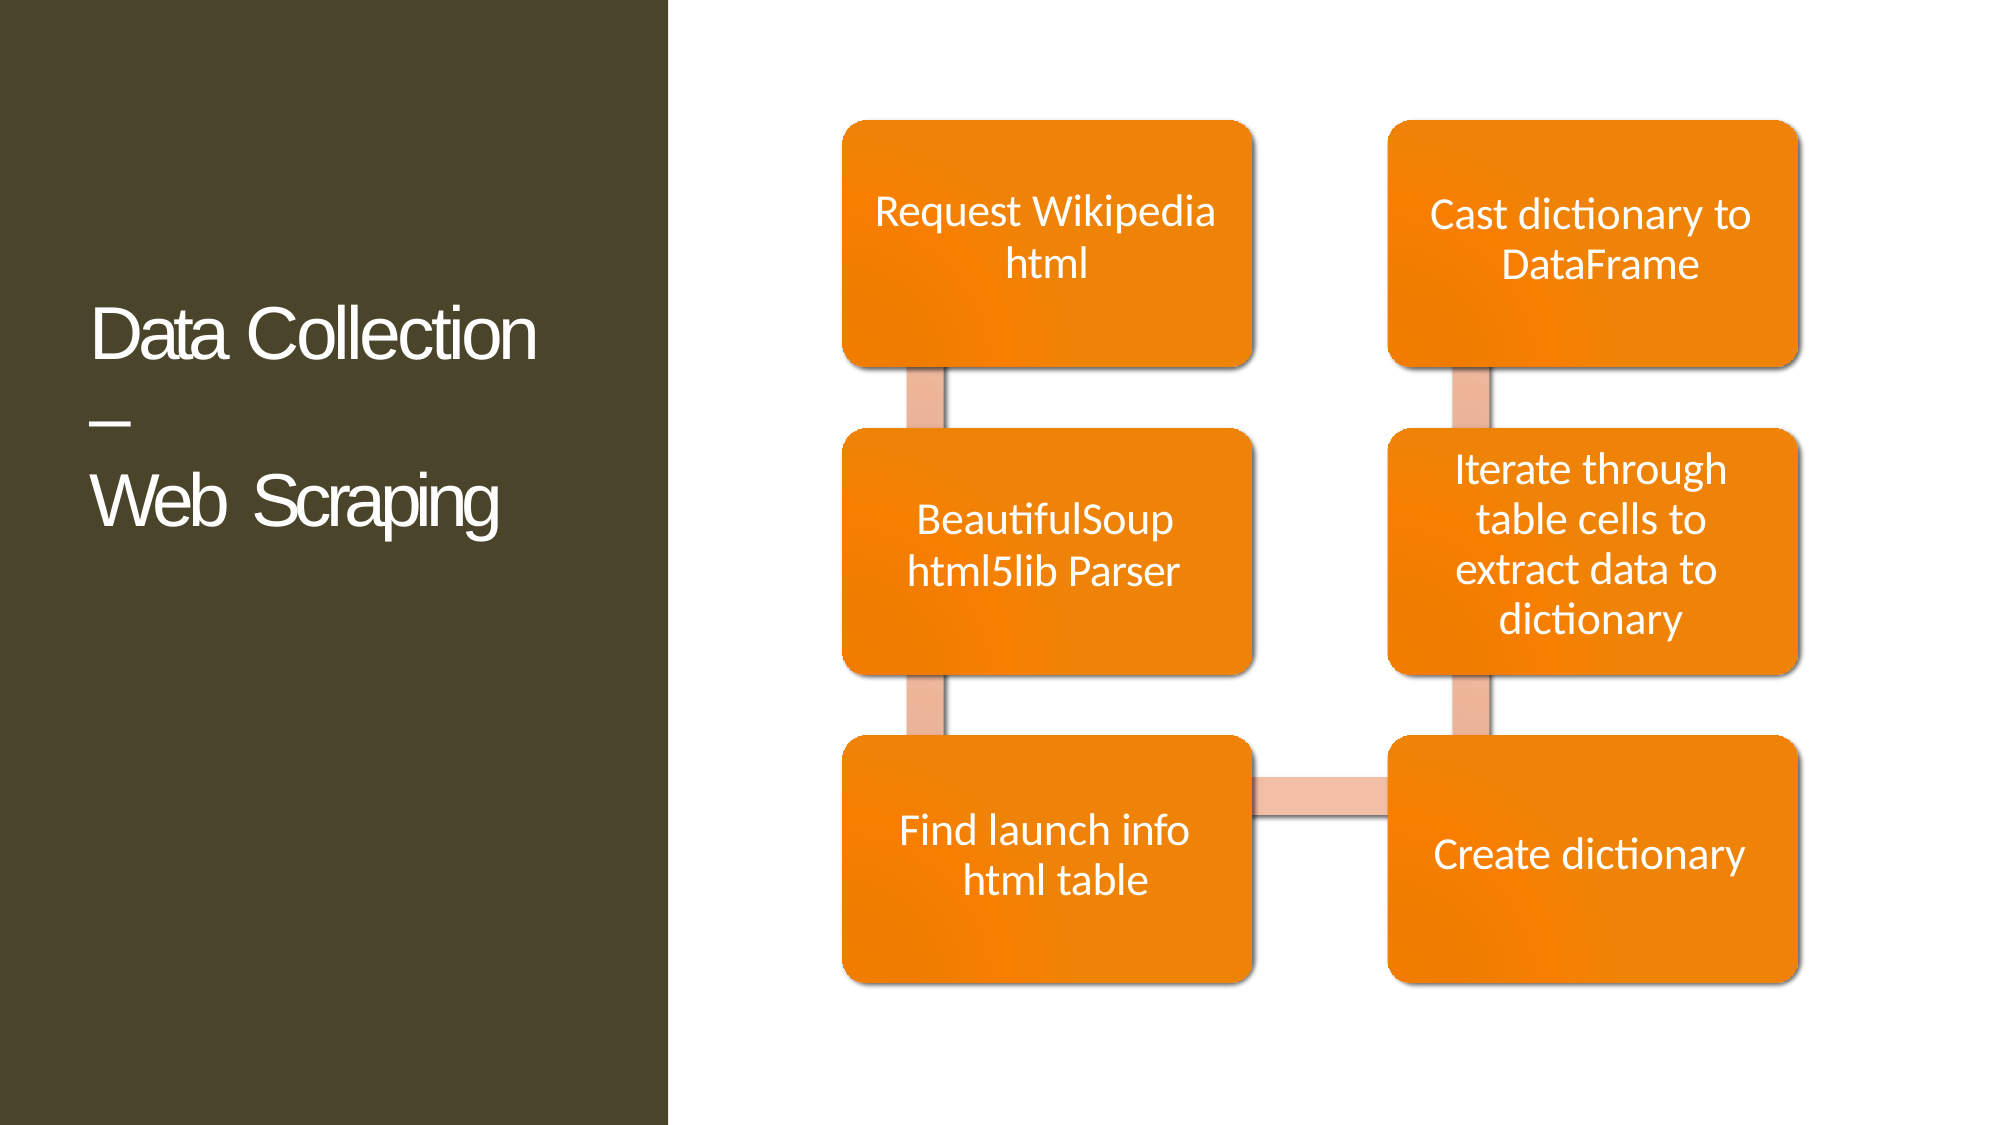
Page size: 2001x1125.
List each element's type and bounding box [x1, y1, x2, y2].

text_box [838, 424, 1262, 731]
text_box [1383, 697, 1808, 993]
text_box [1383, 384, 1808, 690]
text_box [0, 0, 669, 1125]
text_box [838, 116, 1269, 498]
text_box [838, 732, 1378, 992]
text_box [1383, 116, 1808, 377]
